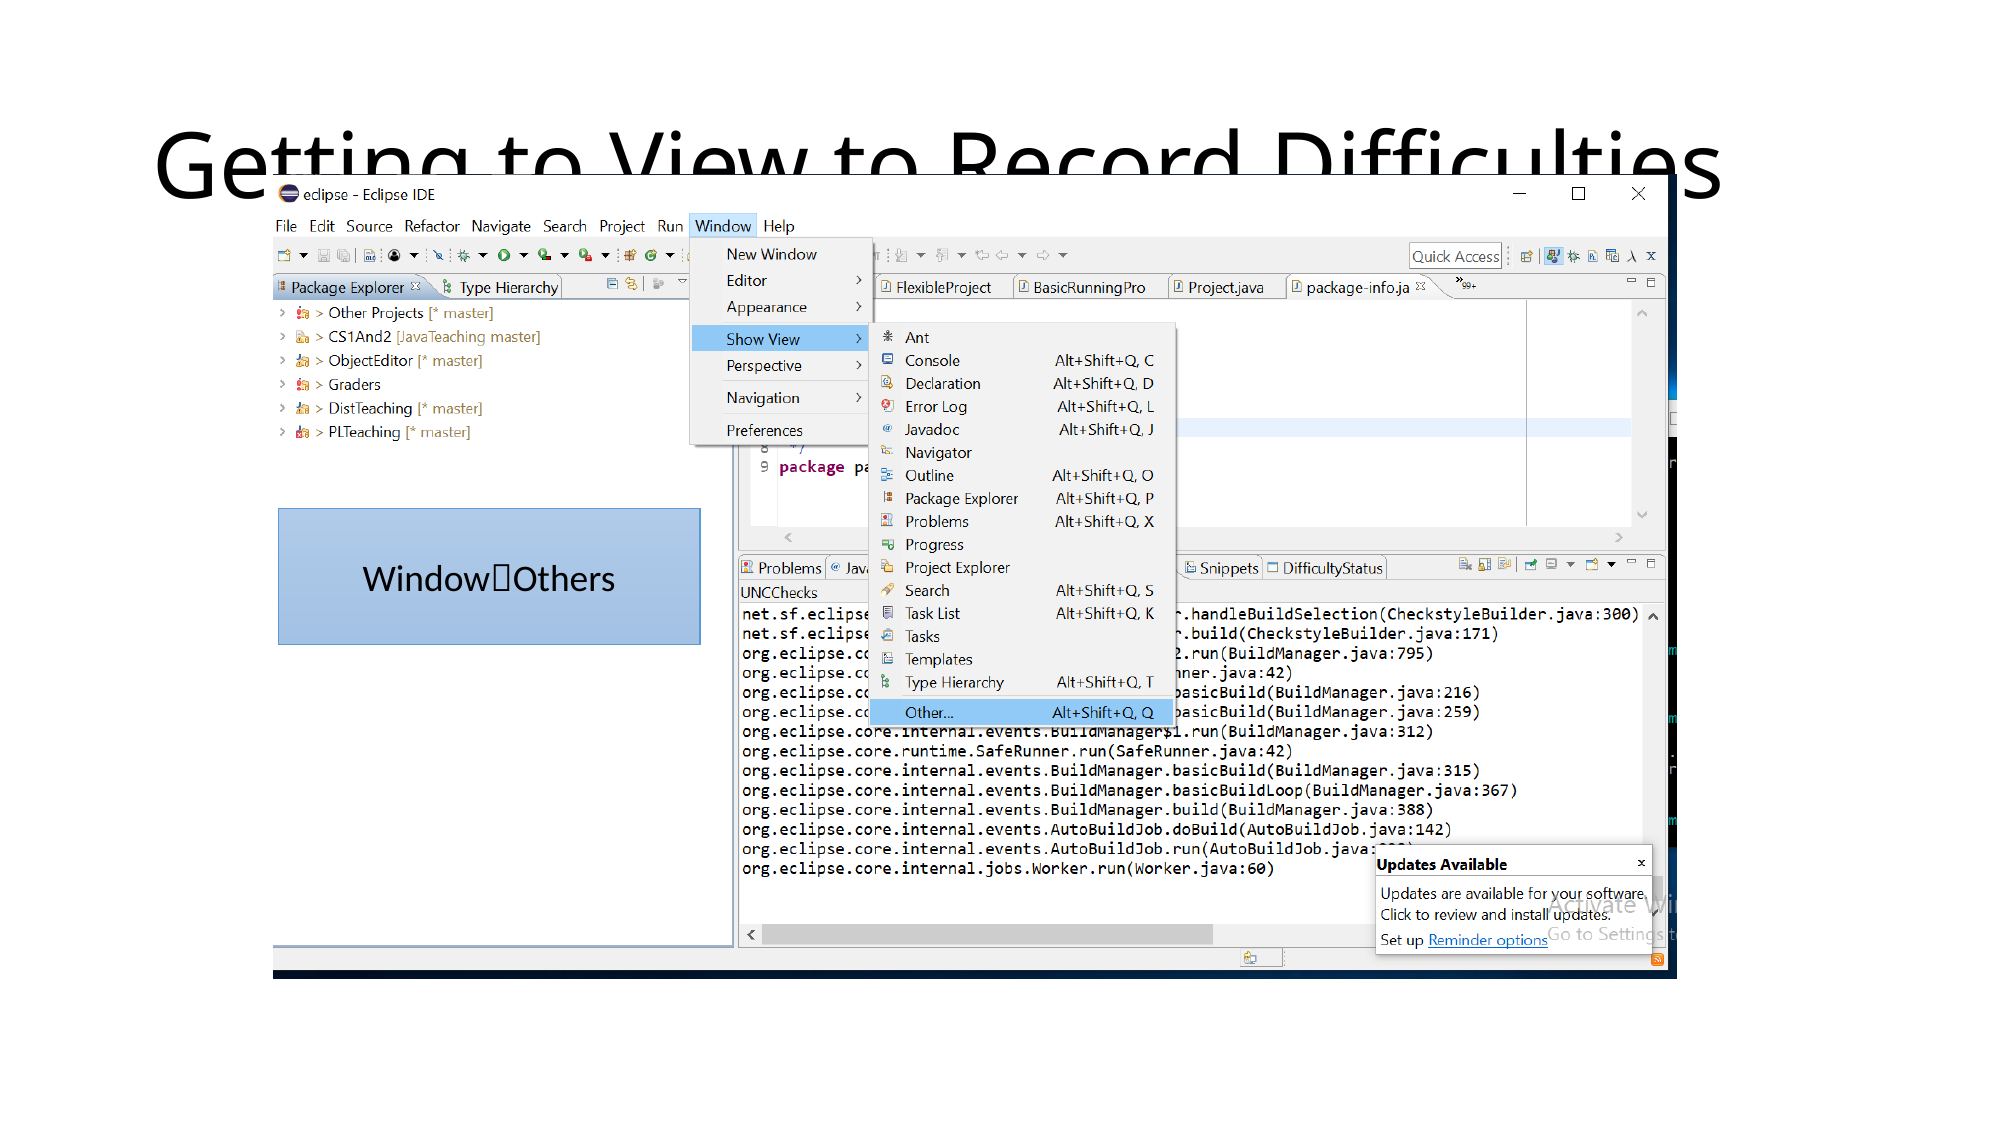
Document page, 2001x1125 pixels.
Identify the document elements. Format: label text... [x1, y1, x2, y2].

picture [273, 174, 1677, 979]
title Getting to View to Record Difficulties [137, 59, 1863, 278]
